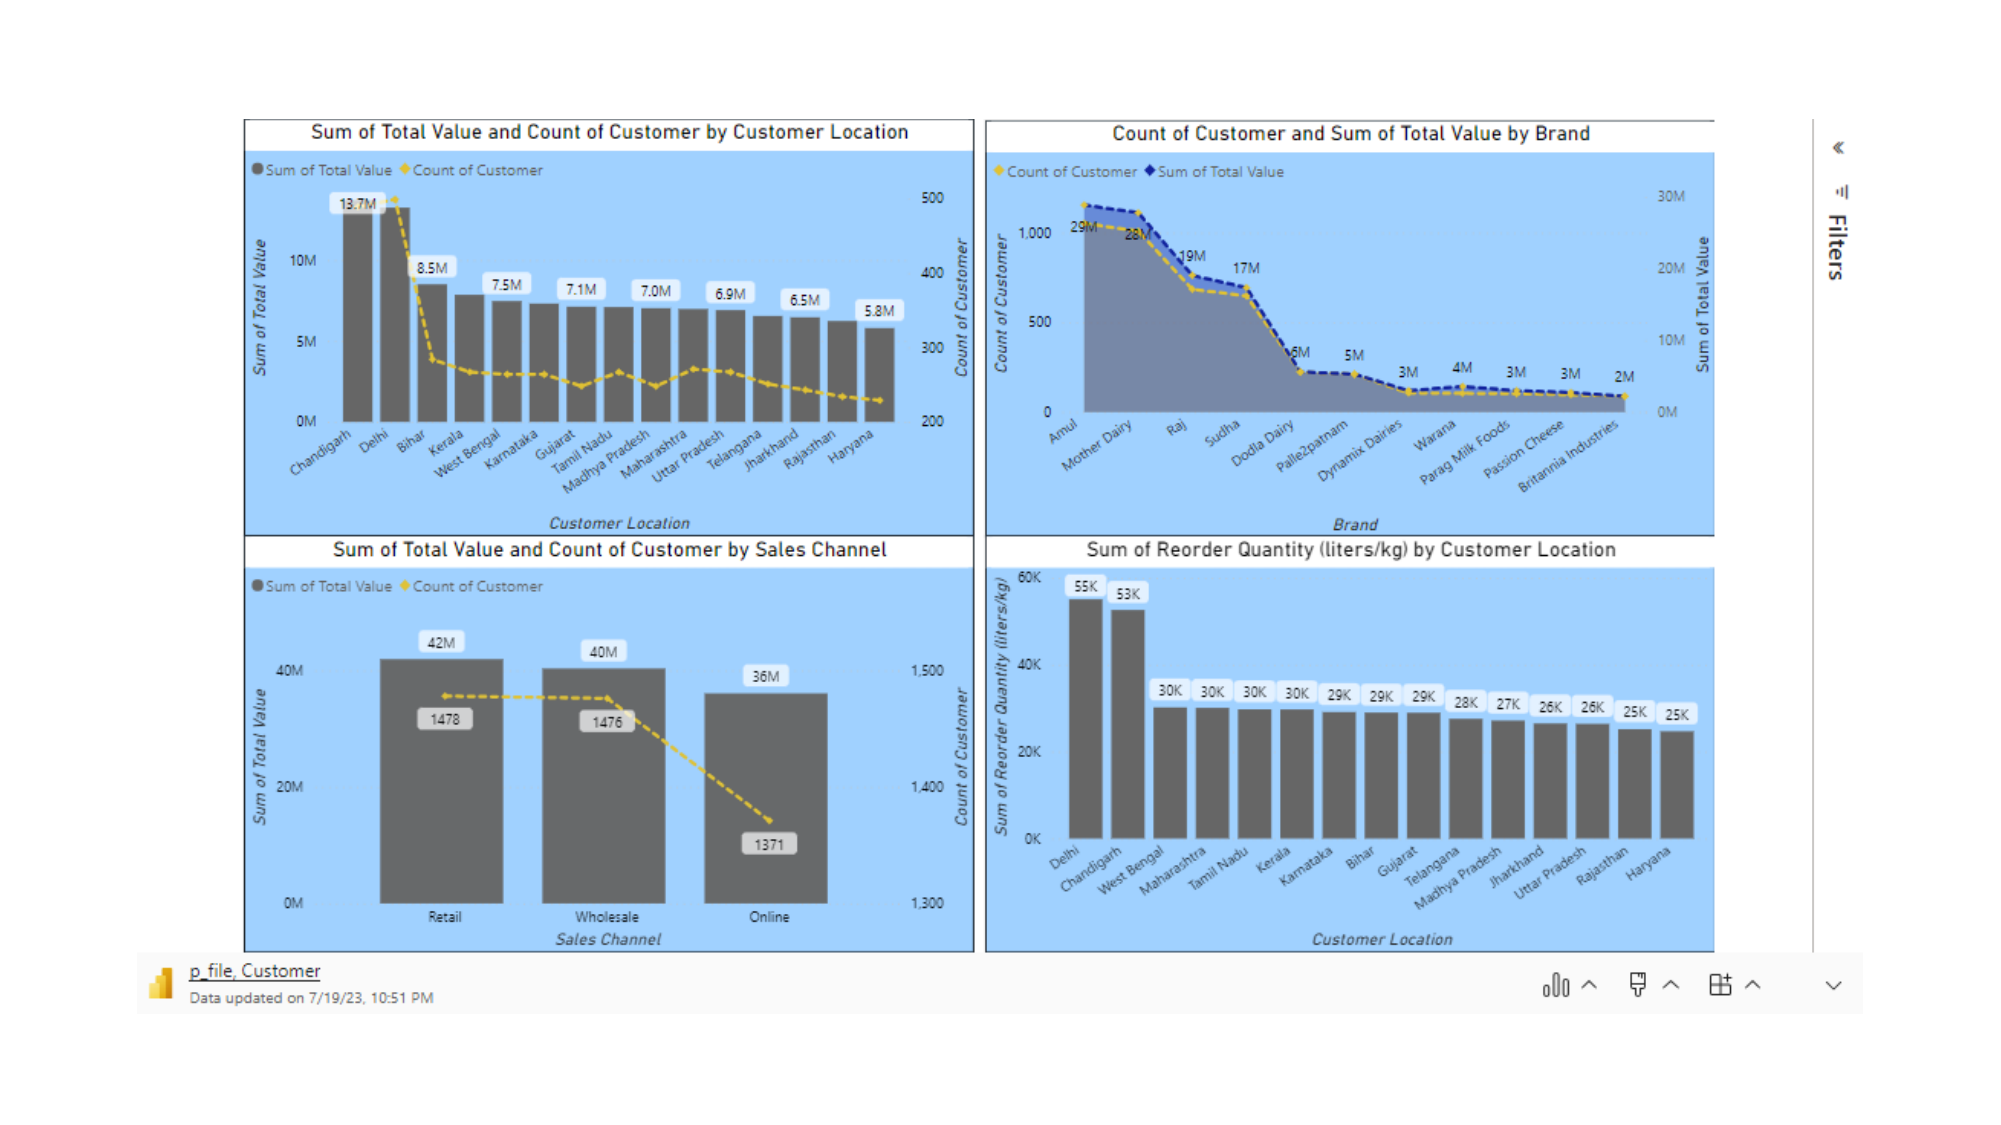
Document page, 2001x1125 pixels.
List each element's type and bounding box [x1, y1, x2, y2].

picture [137, 119, 1863, 1014]
